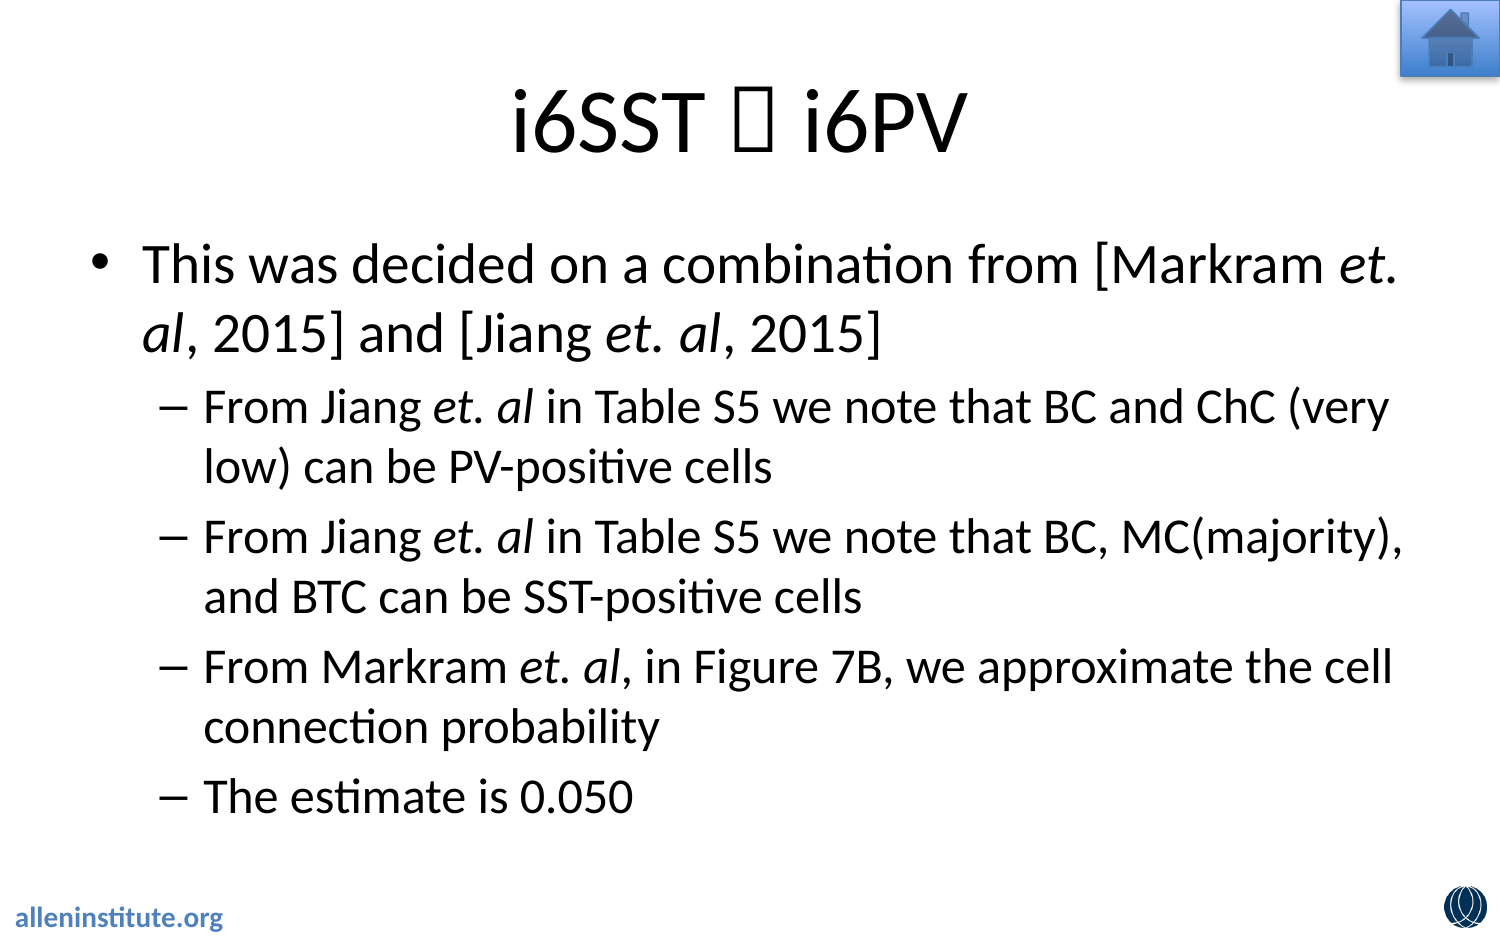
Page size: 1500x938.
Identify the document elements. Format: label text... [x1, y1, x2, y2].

title i6SST  i6PV [75, 37, 1425, 194]
picture [1444, 886, 1487, 928]
list This was decided on a combination from [Markram et. al, 2015] and [Jiang et. al, 2015] From Jiang et. al in Table S5 we note that BC and ChC (very low) can be PV-positive cells From Jiang et. al in Table S5 we note that BC, MC(majority), and BTC can be SST-positive cells From Markram et. al, in Figure 7B, we approximate the cell connection probability The estimate is 0.050 [75, 218, 1425, 838]
